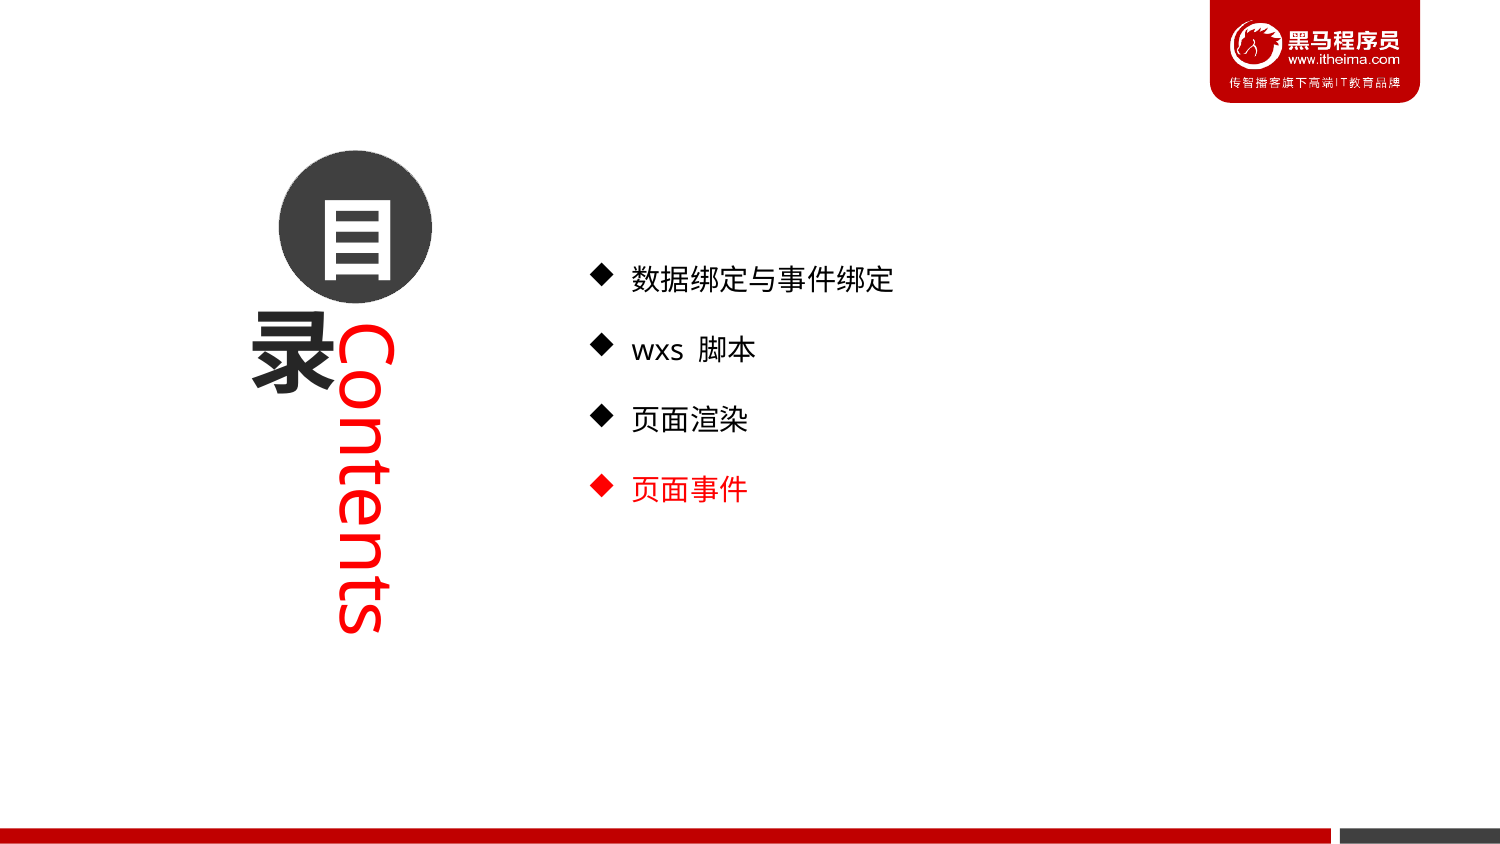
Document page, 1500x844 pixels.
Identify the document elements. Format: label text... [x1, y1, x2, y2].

list 数据绑定与事件绑定 wxs 脚本 页面渲染 页面事件 [572, 218, 1392, 660]
picture [1211, 11, 1419, 97]
